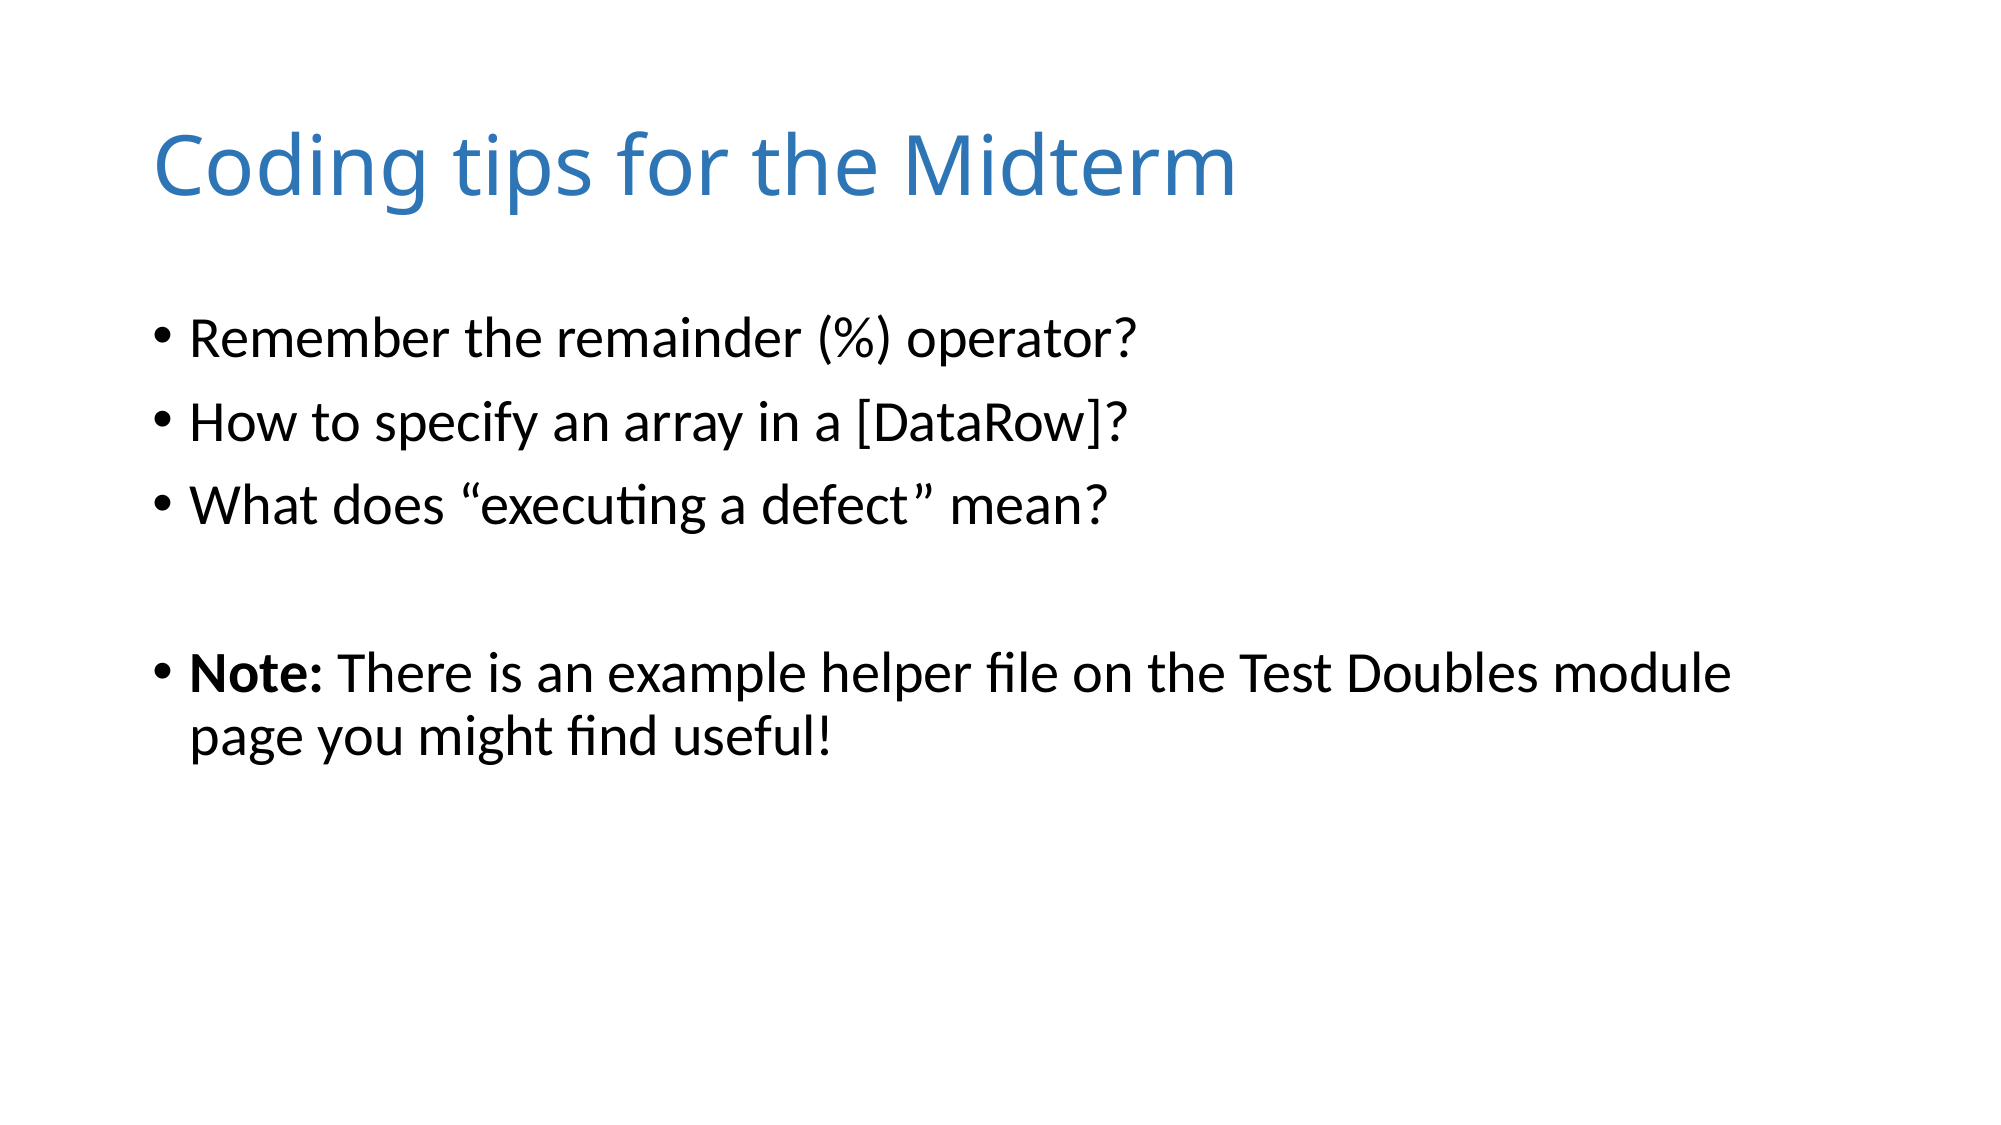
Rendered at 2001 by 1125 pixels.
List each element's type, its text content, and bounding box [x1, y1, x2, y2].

list Remember the remainder (%) operator? How to specify an array in a [DataRow]? What does “executing a defect” mean? Note: There is an example helper file on the Test Doubles module page you might find useful! [137, 299, 1863, 1014]
title Coding tips for the Midterm [137, 59, 1863, 278]
